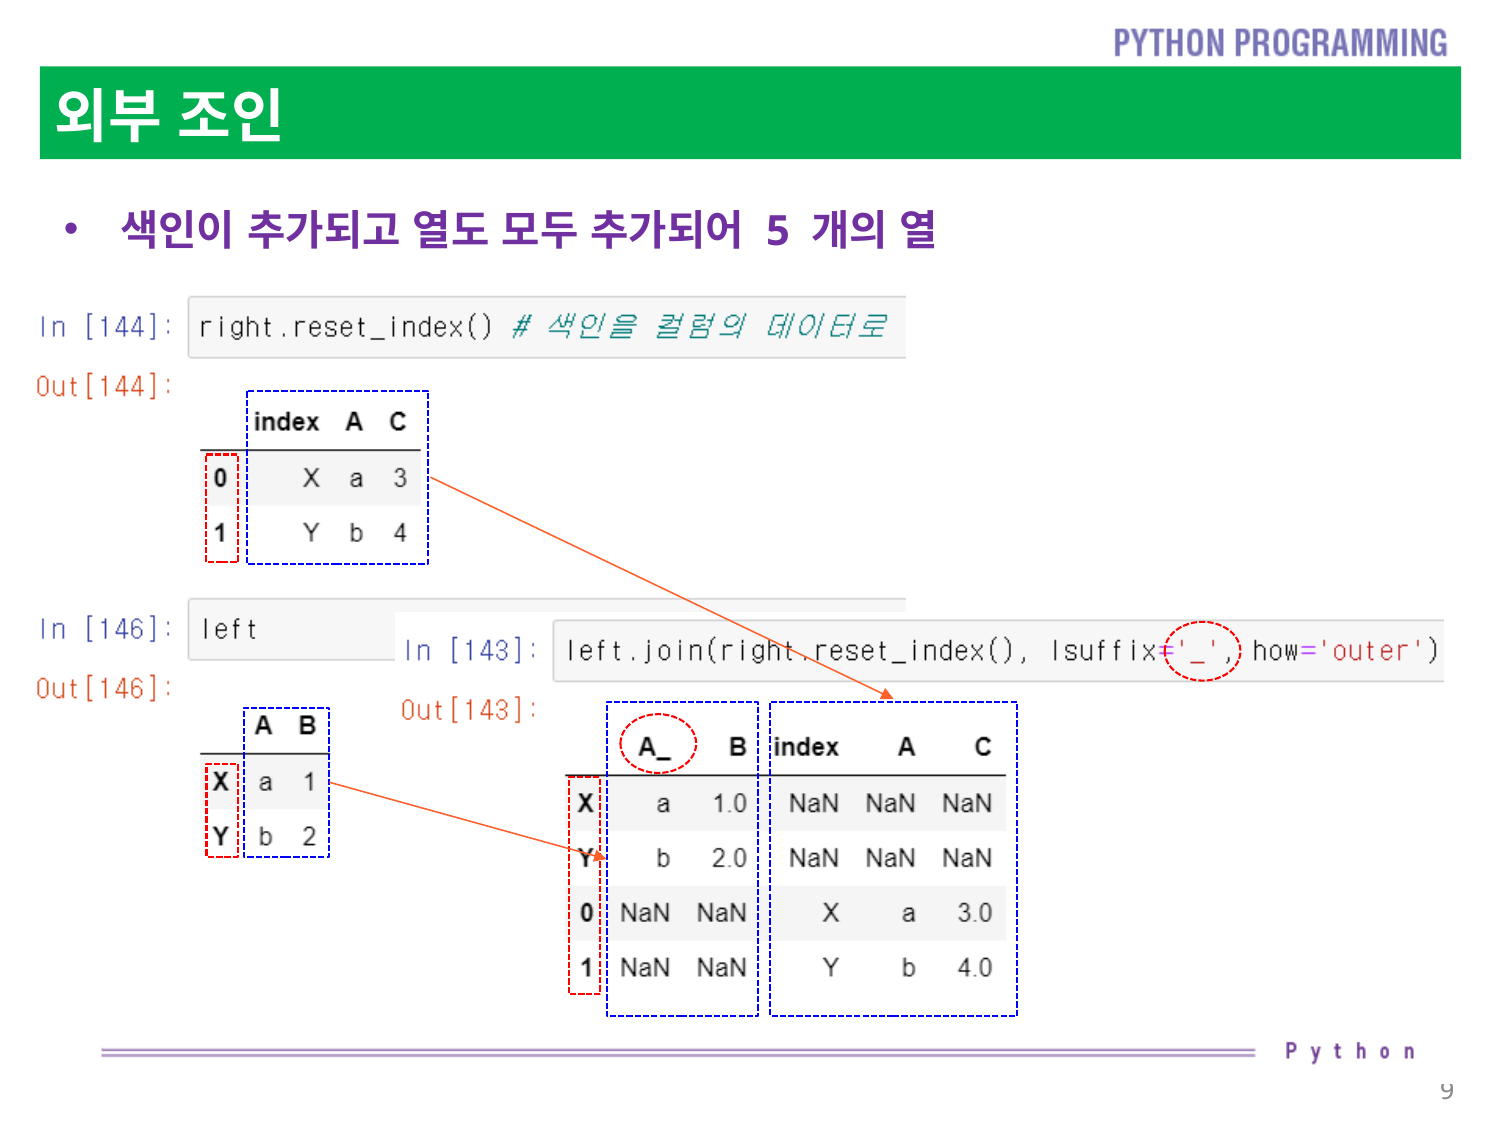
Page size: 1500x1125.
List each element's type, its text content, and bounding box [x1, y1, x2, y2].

list 색인이 추가되고 열도 모두 추가되어 5 개의 열 [48, 195, 1461, 1041]
picture [1106, 13, 1462, 66]
slide_number 9 [1119, 1071, 1470, 1112]
text_box [604, 1003, 760, 1018]
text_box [329, 781, 607, 860]
title 외부 조인 [39, 76, 1444, 152]
picture [18, 1020, 1483, 1084]
text_box [768, 1003, 1019, 1018]
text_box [430, 476, 894, 700]
picture [19, 279, 1445, 995]
